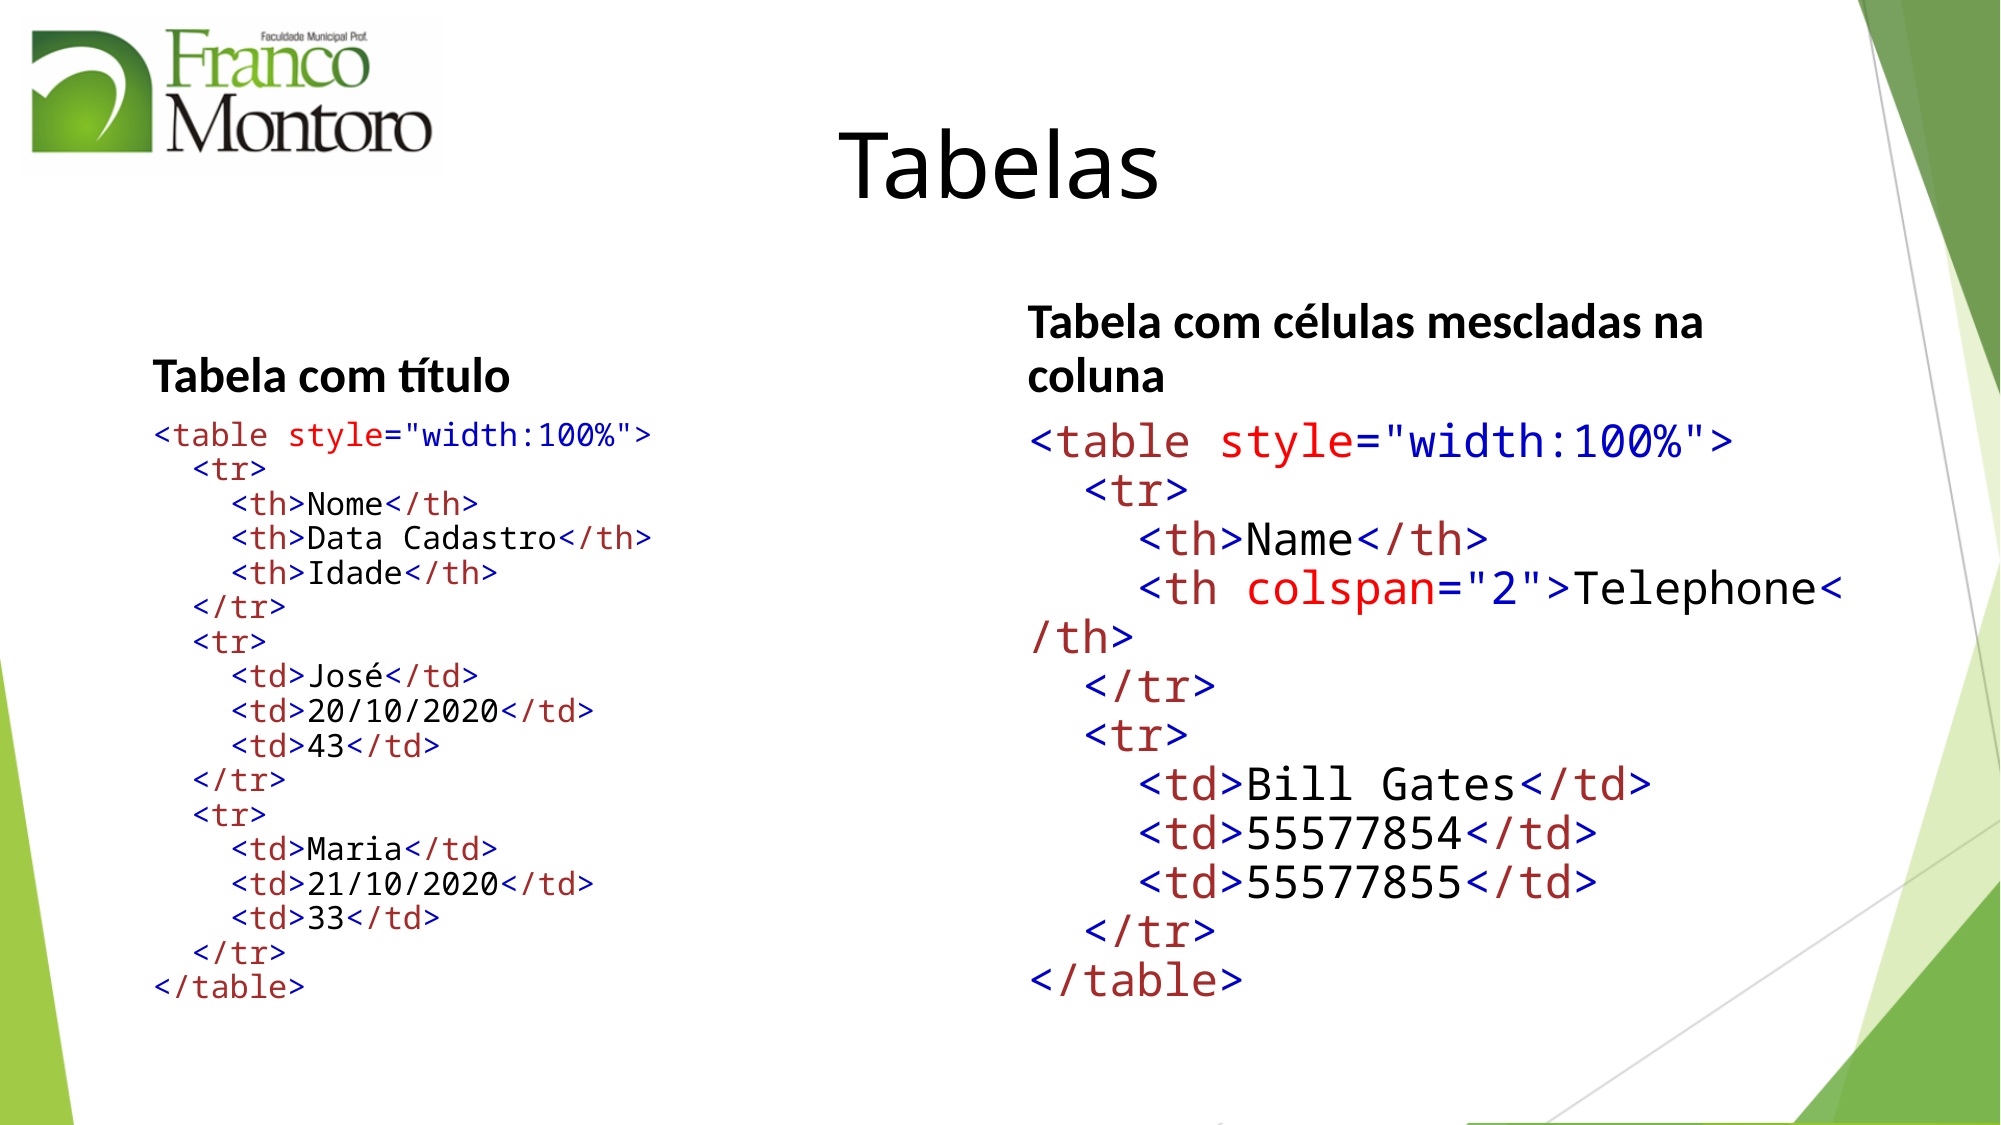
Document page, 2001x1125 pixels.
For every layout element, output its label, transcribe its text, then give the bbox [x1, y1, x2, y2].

picture [0, 0, 2001, 1125]
list <table style="width:100%"> <tr> <th>Name</th> <th colspan="2">Telephone</th> </tr> <tr> <td>Bill Gates</td> <td>55577854</td> <td>55577855</td> </tr> </table> [1012, 410, 1863, 1016]
title Tabelas [137, 59, 1863, 278]
list Tabela com título [137, 275, 984, 410]
list <table style="width:100%"> <tr> <th>Nome</th> <th>Data Cadastro</th> <th>Idade</th> </tr> <tr> <td>José</td> <td>20/10/2020</td> <td>43</td> </tr> <tr> <td>Maria</td> <td>21/10/2020</td> <td>33</td> </tr> </table> [137, 410, 984, 1016]
list Tabela com células mescladas na coluna [1012, 275, 1863, 410]
